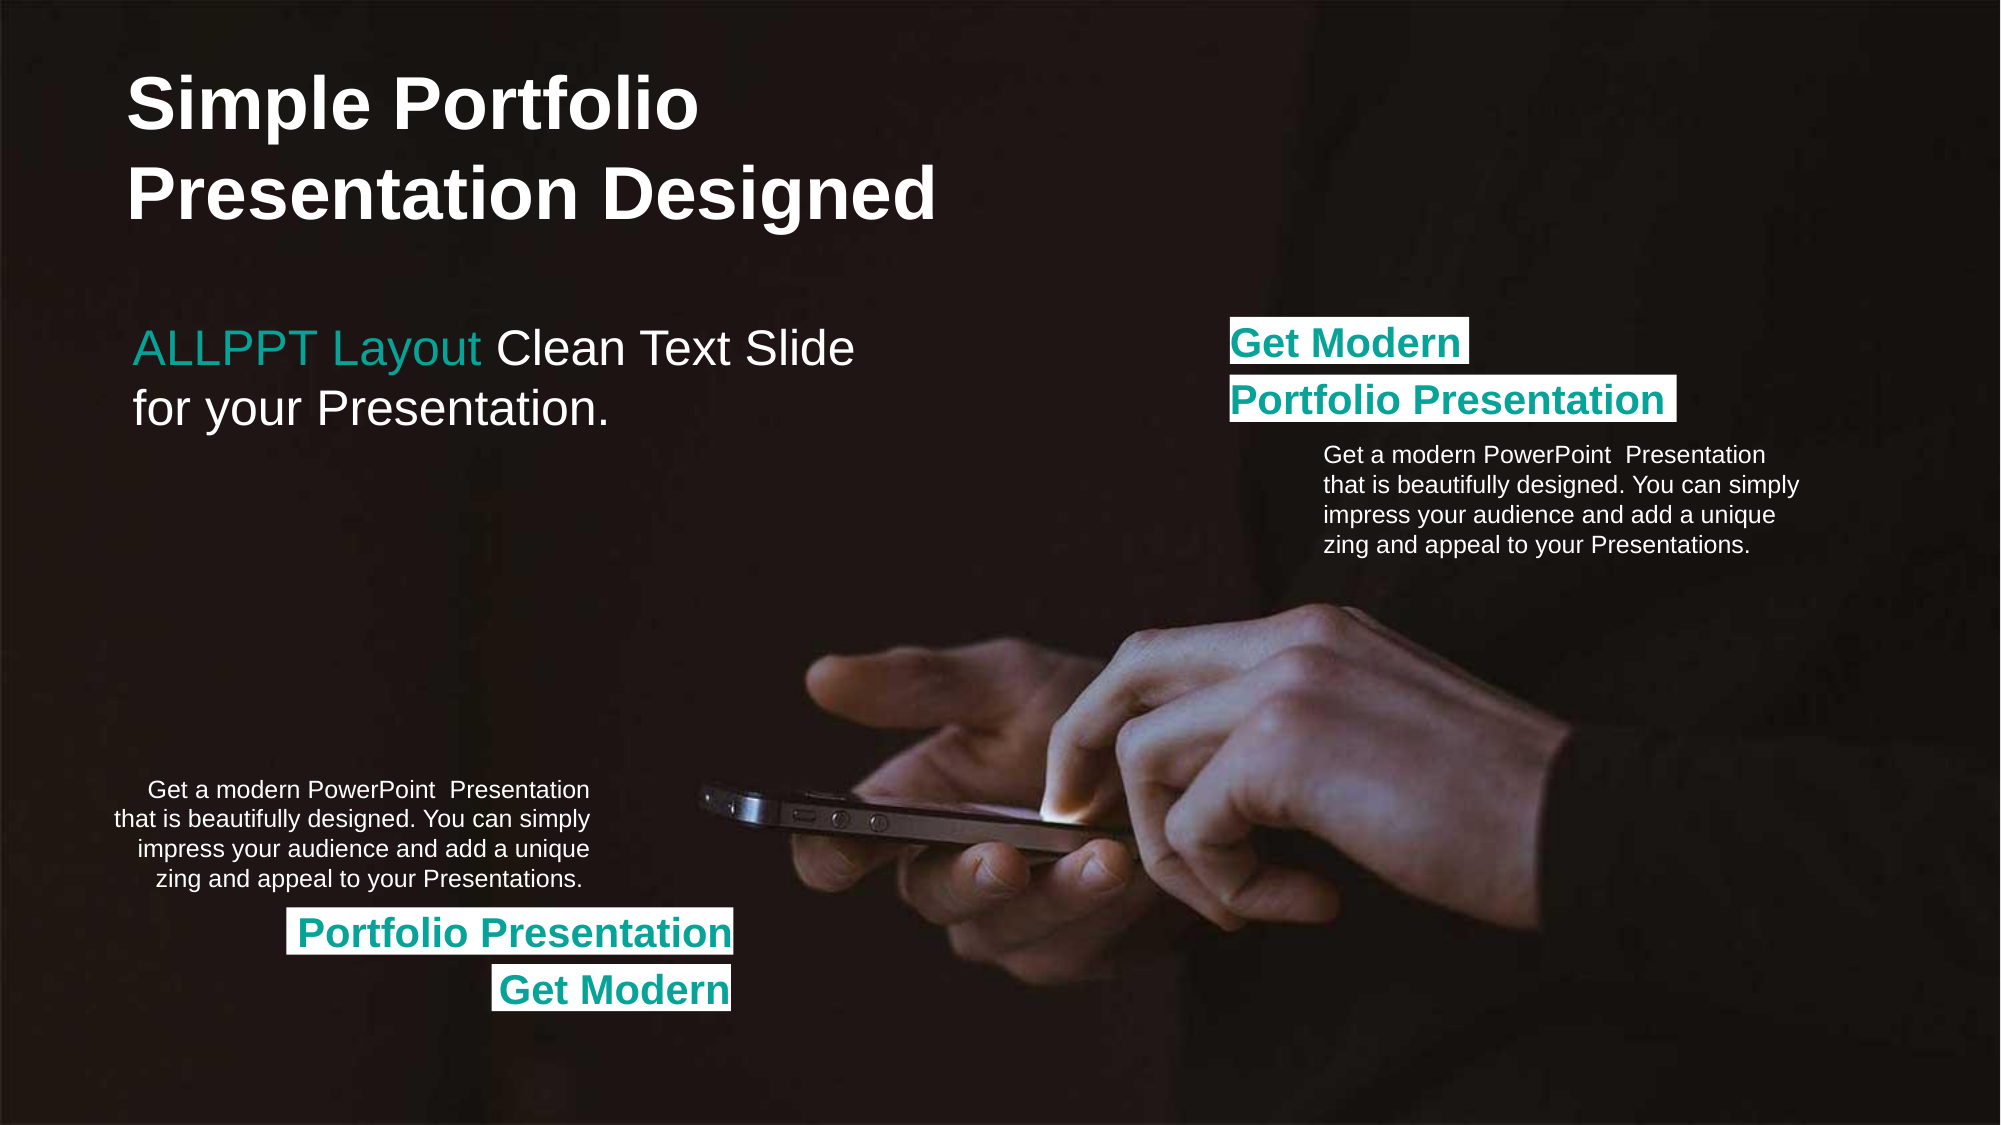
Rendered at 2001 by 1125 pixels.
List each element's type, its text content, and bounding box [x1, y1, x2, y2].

text_box Get Modern [491, 964, 731, 1012]
text_box Portfolio Presentation [1229, 374, 1677, 422]
text_box Get a modern PowerPoint Presentation that is beautifully designed. You can simply impress your audience and add a unique zing and appeal to your Presentations. [99, 765, 607, 897]
text_box Get a modern PowerPoint Presentation that is beautifully designed. You can simply impress your audience and add a unique zing and appeal to your Presentations. [1323, 431, 1831, 563]
text_box Simple Portfolio Presentation Designed [111, 29, 1004, 259]
picture [0, 0, 2001, 1125]
text_box Portfolio Presentation [286, 907, 734, 955]
text_box ALLPPT Layout Clean Text Slide for your Presentation. [117, 308, 907, 444]
text_box Get Modern [1229, 316, 1470, 364]
